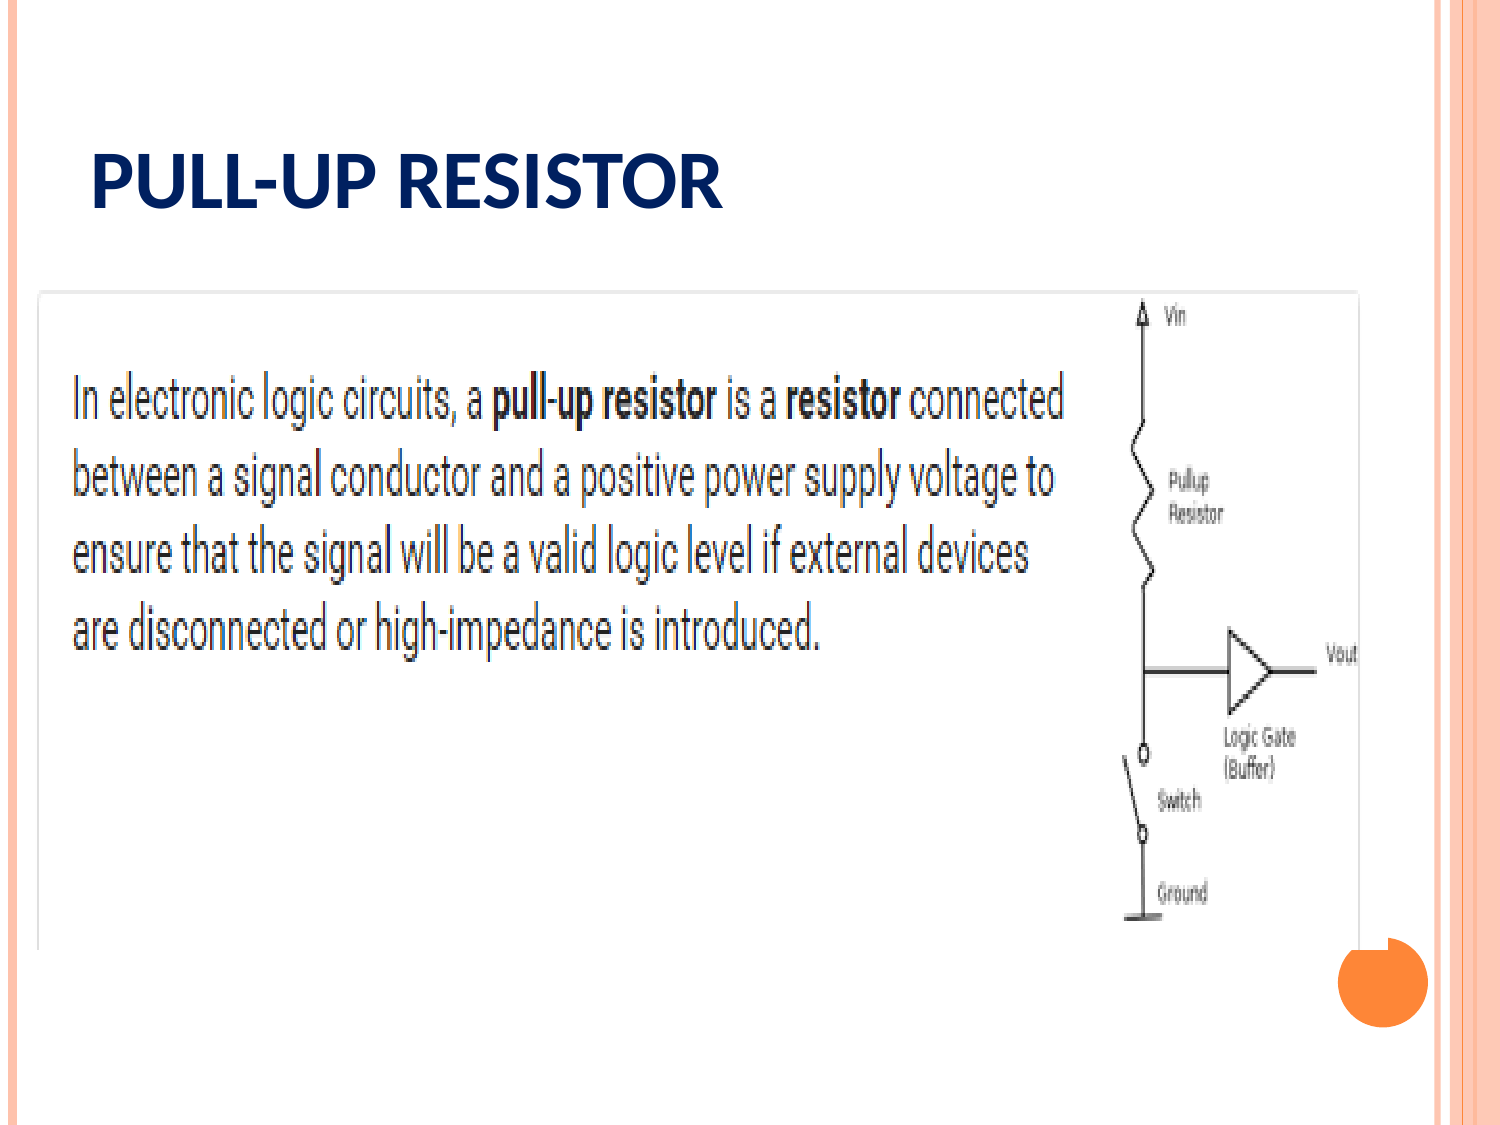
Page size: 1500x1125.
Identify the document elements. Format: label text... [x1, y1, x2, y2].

title Pull-up Resistor [75, 45, 1300, 233]
picture [33, 274, 1388, 951]
